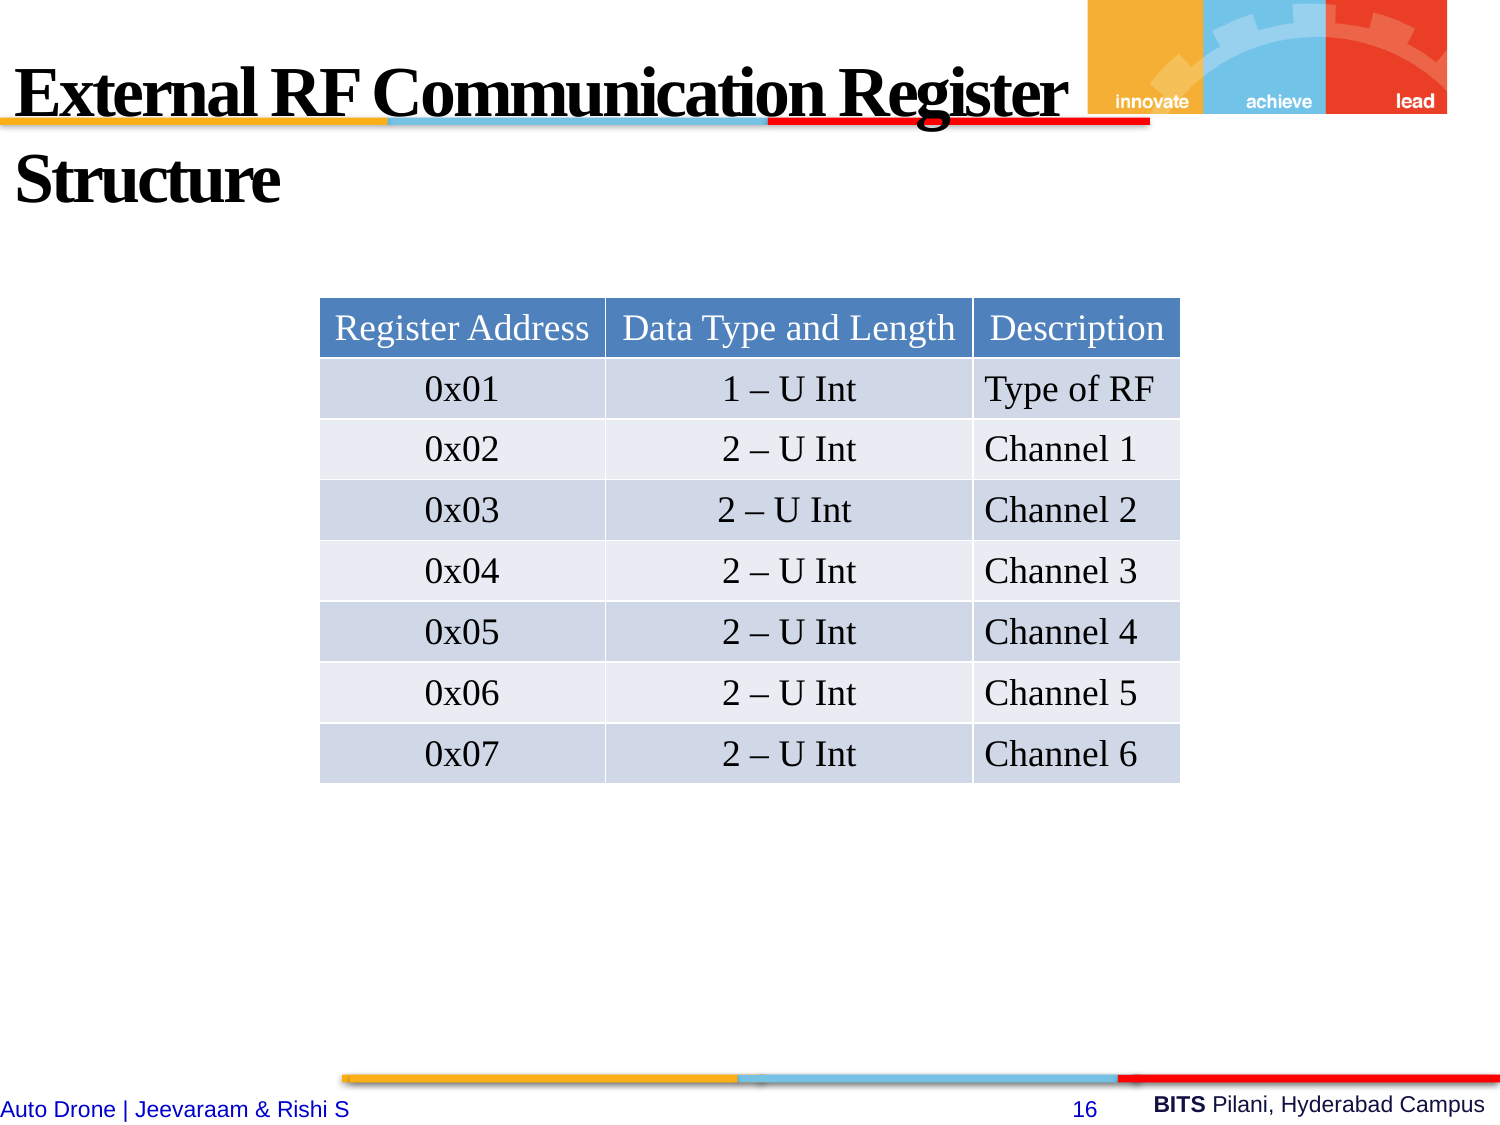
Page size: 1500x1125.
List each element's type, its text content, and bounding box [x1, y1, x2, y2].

table_cell 2 – U Int [606, 480, 972, 540]
table_cell 0x07 [320, 724, 605, 783]
table_cell 0x06 [320, 663, 605, 722]
table_cell 1 – U Int [606, 359, 972, 418]
table_cell 0x03 [320, 480, 605, 540]
table_cell 2 – U Int [606, 602, 972, 661]
table_cell 0x05 [320, 602, 605, 661]
table_header Data Type and Length [606, 298, 972, 357]
picture [1087, 0, 1448, 114]
table_cell 0x02 [320, 420, 605, 479]
table_cell Channel 3 [974, 541, 1180, 600]
table_cell 2 – U Int [606, 541, 972, 600]
table_cell Channel 5 [974, 663, 1180, 722]
table_cell Channel 1 [974, 420, 1180, 479]
table_cell Channel 6 [974, 724, 1180, 783]
table_cell 0x01 [320, 359, 605, 418]
table_cell 2 – U Int [606, 663, 972, 722]
table_header Register Address [320, 298, 605, 357]
table_cell 2 – U Int [606, 724, 972, 783]
table_header Description [974, 298, 1180, 357]
table_cell 0x04 [320, 541, 605, 600]
table_cell Channel 2 [974, 480, 1180, 540]
table_cell 2 – U Int [606, 420, 972, 479]
table_cell Channel 4 [974, 602, 1180, 661]
text_box External RF Communication Register Structure [0, 37, 1089, 225]
table_cell Type of RF [974, 359, 1180, 418]
